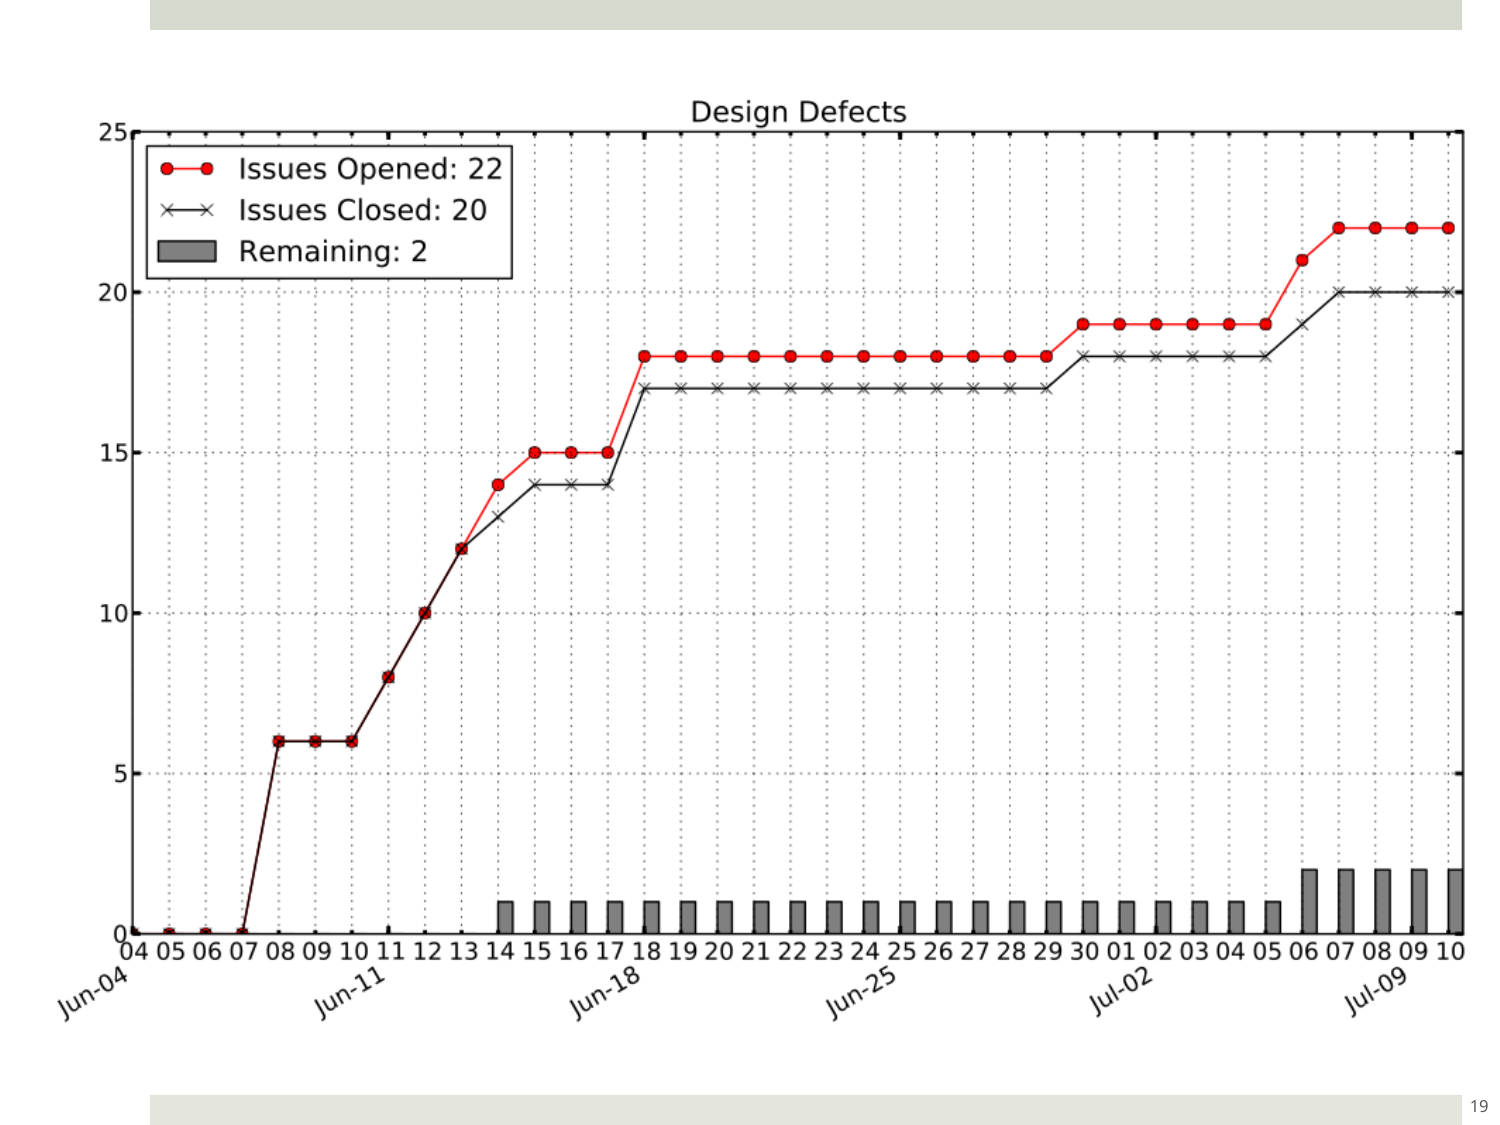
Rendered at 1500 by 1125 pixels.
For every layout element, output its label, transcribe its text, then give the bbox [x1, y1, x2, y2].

slide_number 19 [1441, 1077, 1500, 1125]
picture [0, 99, 1500, 1026]
